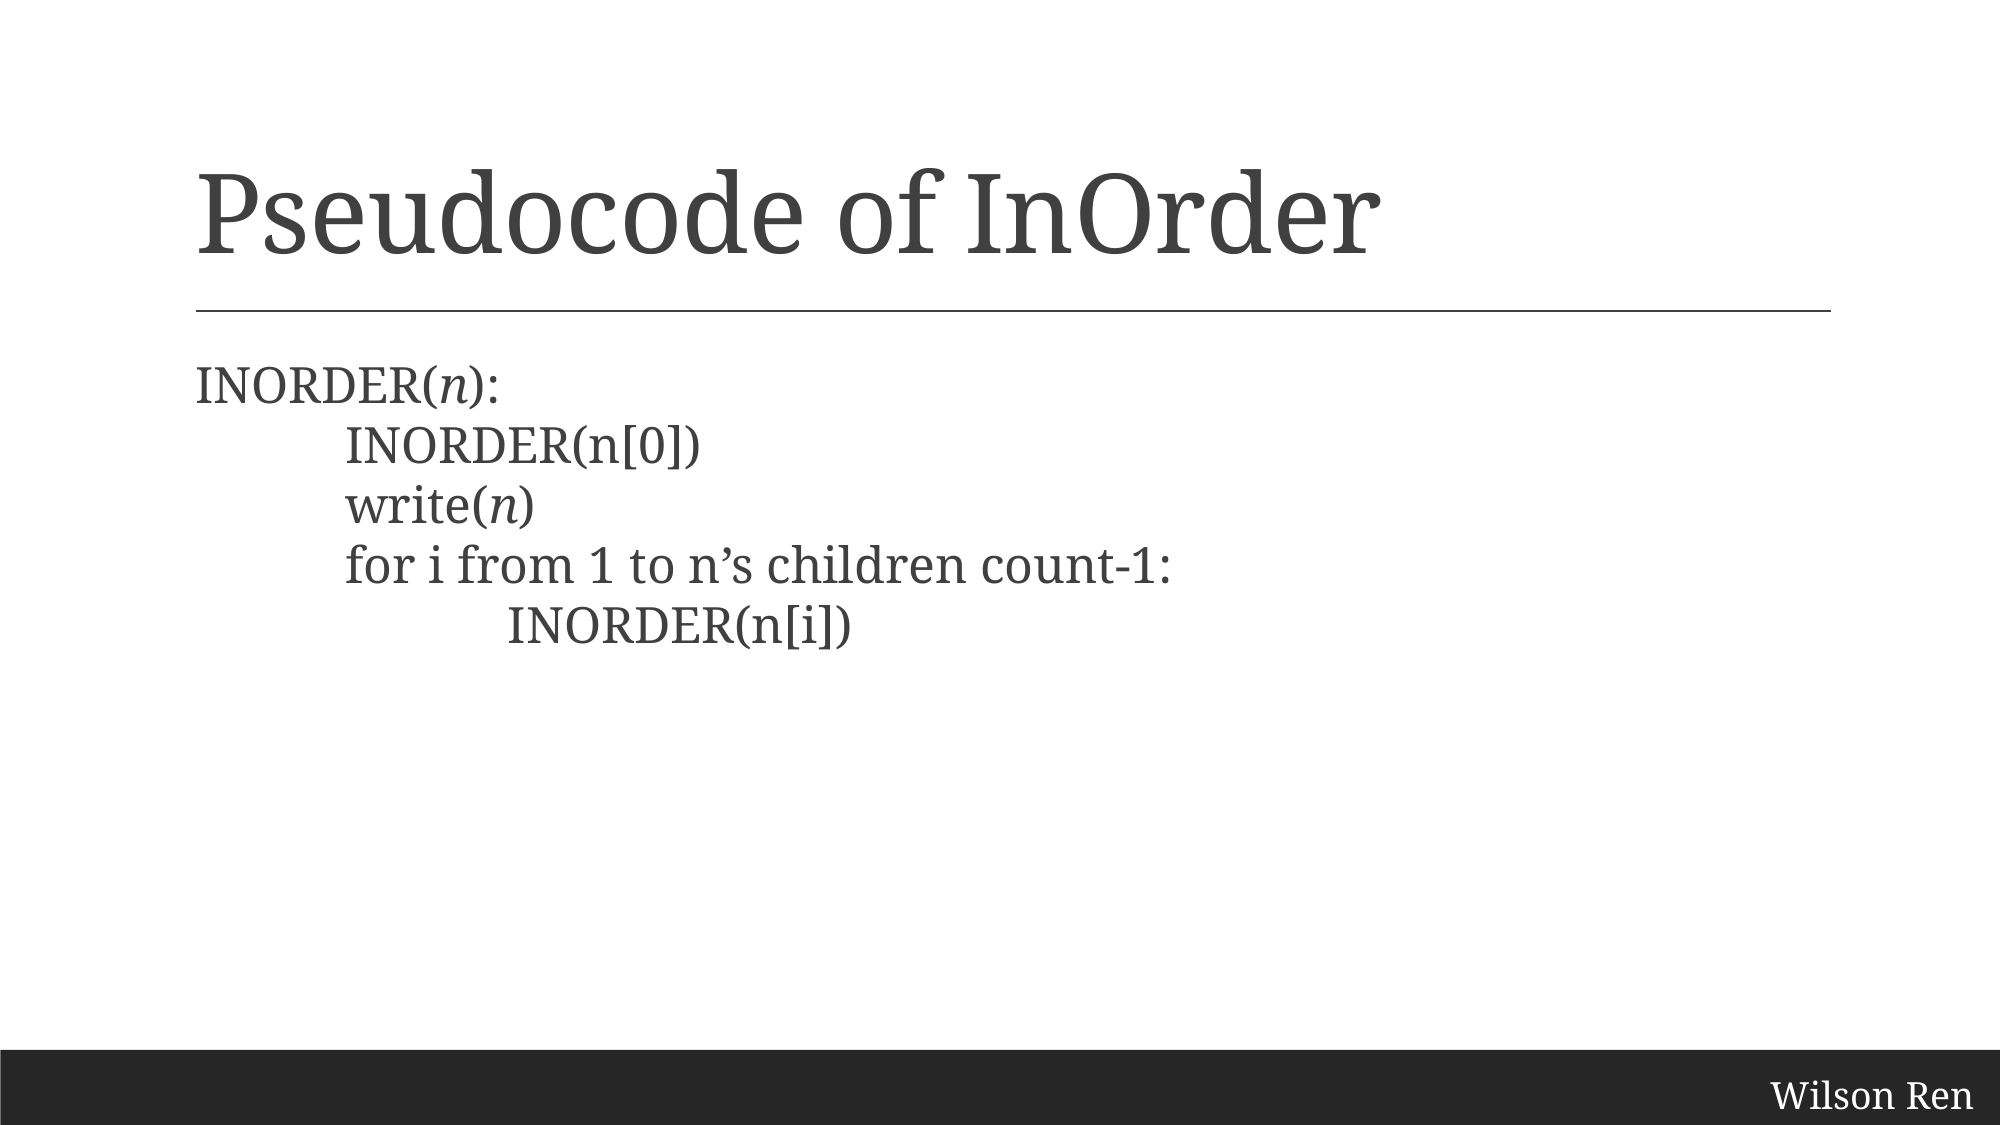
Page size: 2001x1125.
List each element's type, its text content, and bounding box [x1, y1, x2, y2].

text_box Wilson Ren [1755, 1064, 1990, 1125]
title Pseudocode of InOrder [180, 47, 1830, 285]
list INORDER(n): INORDER(n[0]) write(n) for i from 1 to n’s children count-1: INORDER(n[i]) [180, 345, 1830, 963]
